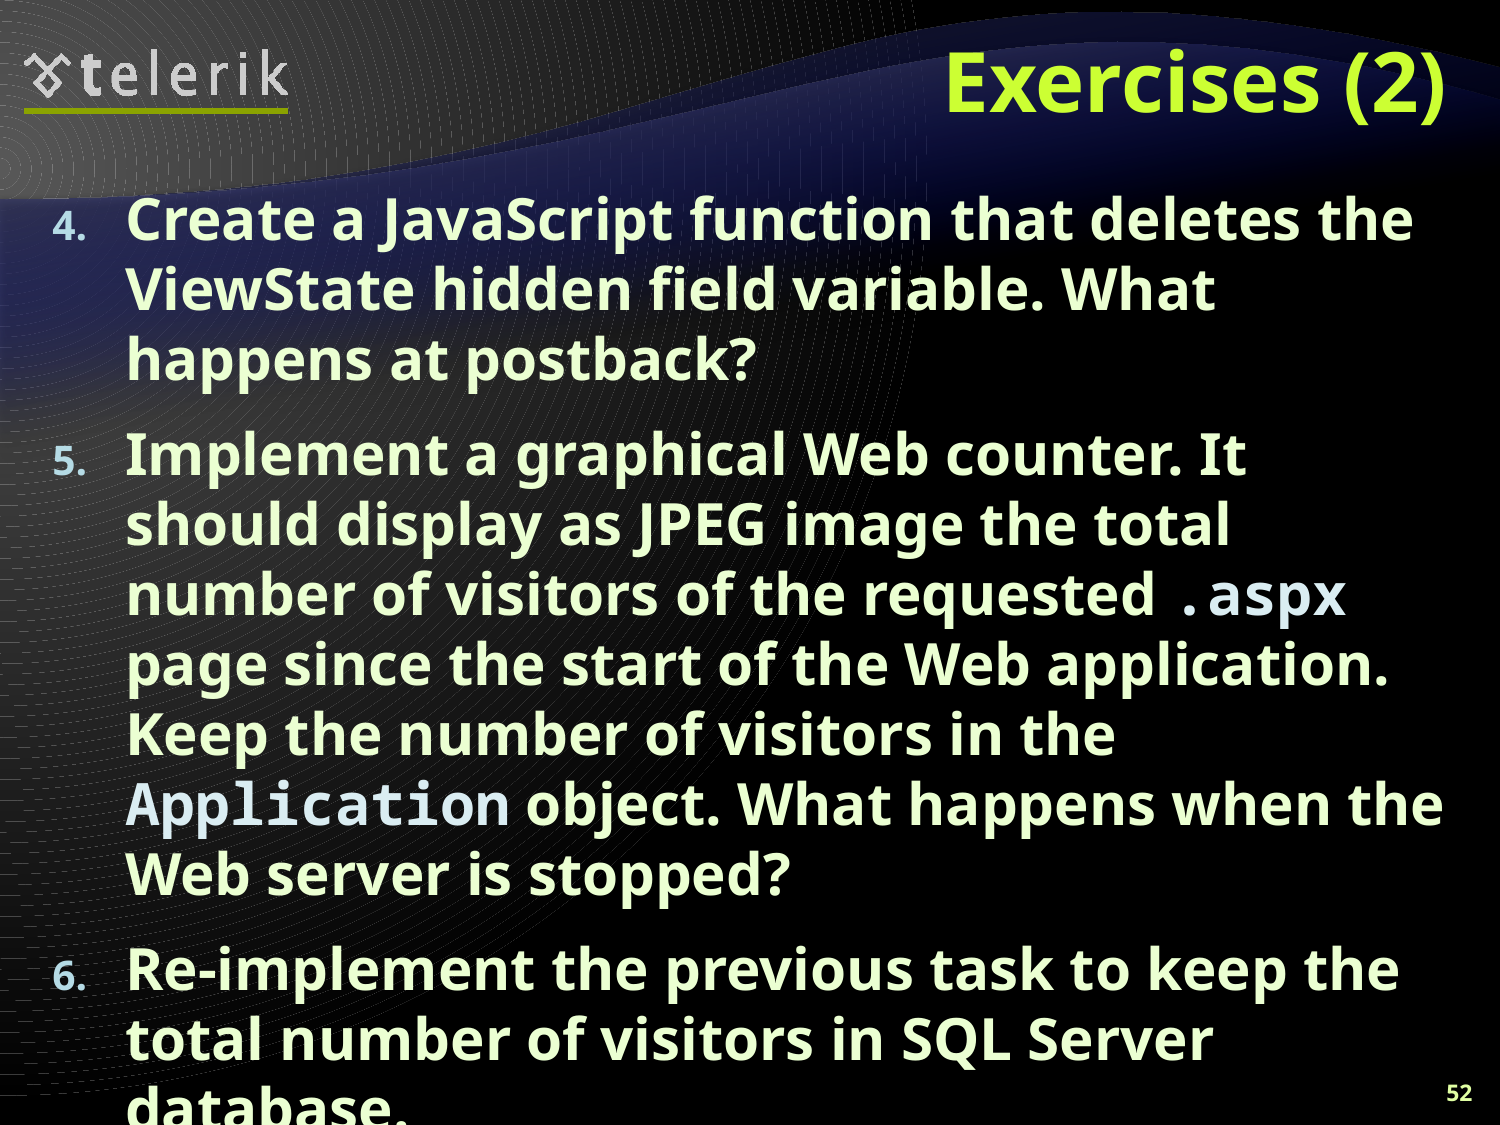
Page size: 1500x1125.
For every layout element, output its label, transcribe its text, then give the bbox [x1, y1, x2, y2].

picture [24, 49, 288, 114]
slide_number 52 [1412, 1074, 1488, 1113]
list Create a JavaScript function that deletes the ViewState hidden field variable. What happens at postback? Implement a graphical Web counter. It should display as JPEG image the total number of visitors of the requested .aspx page since the start of the Web application. Keep the number of visitors in the Application object. What happens when the Web server is stopped? Re-implement the previous task to keep the total number of visitors in SQL Server database. [37, 174, 1463, 1100]
title Exercises (2) [300, 12, 1463, 163]
